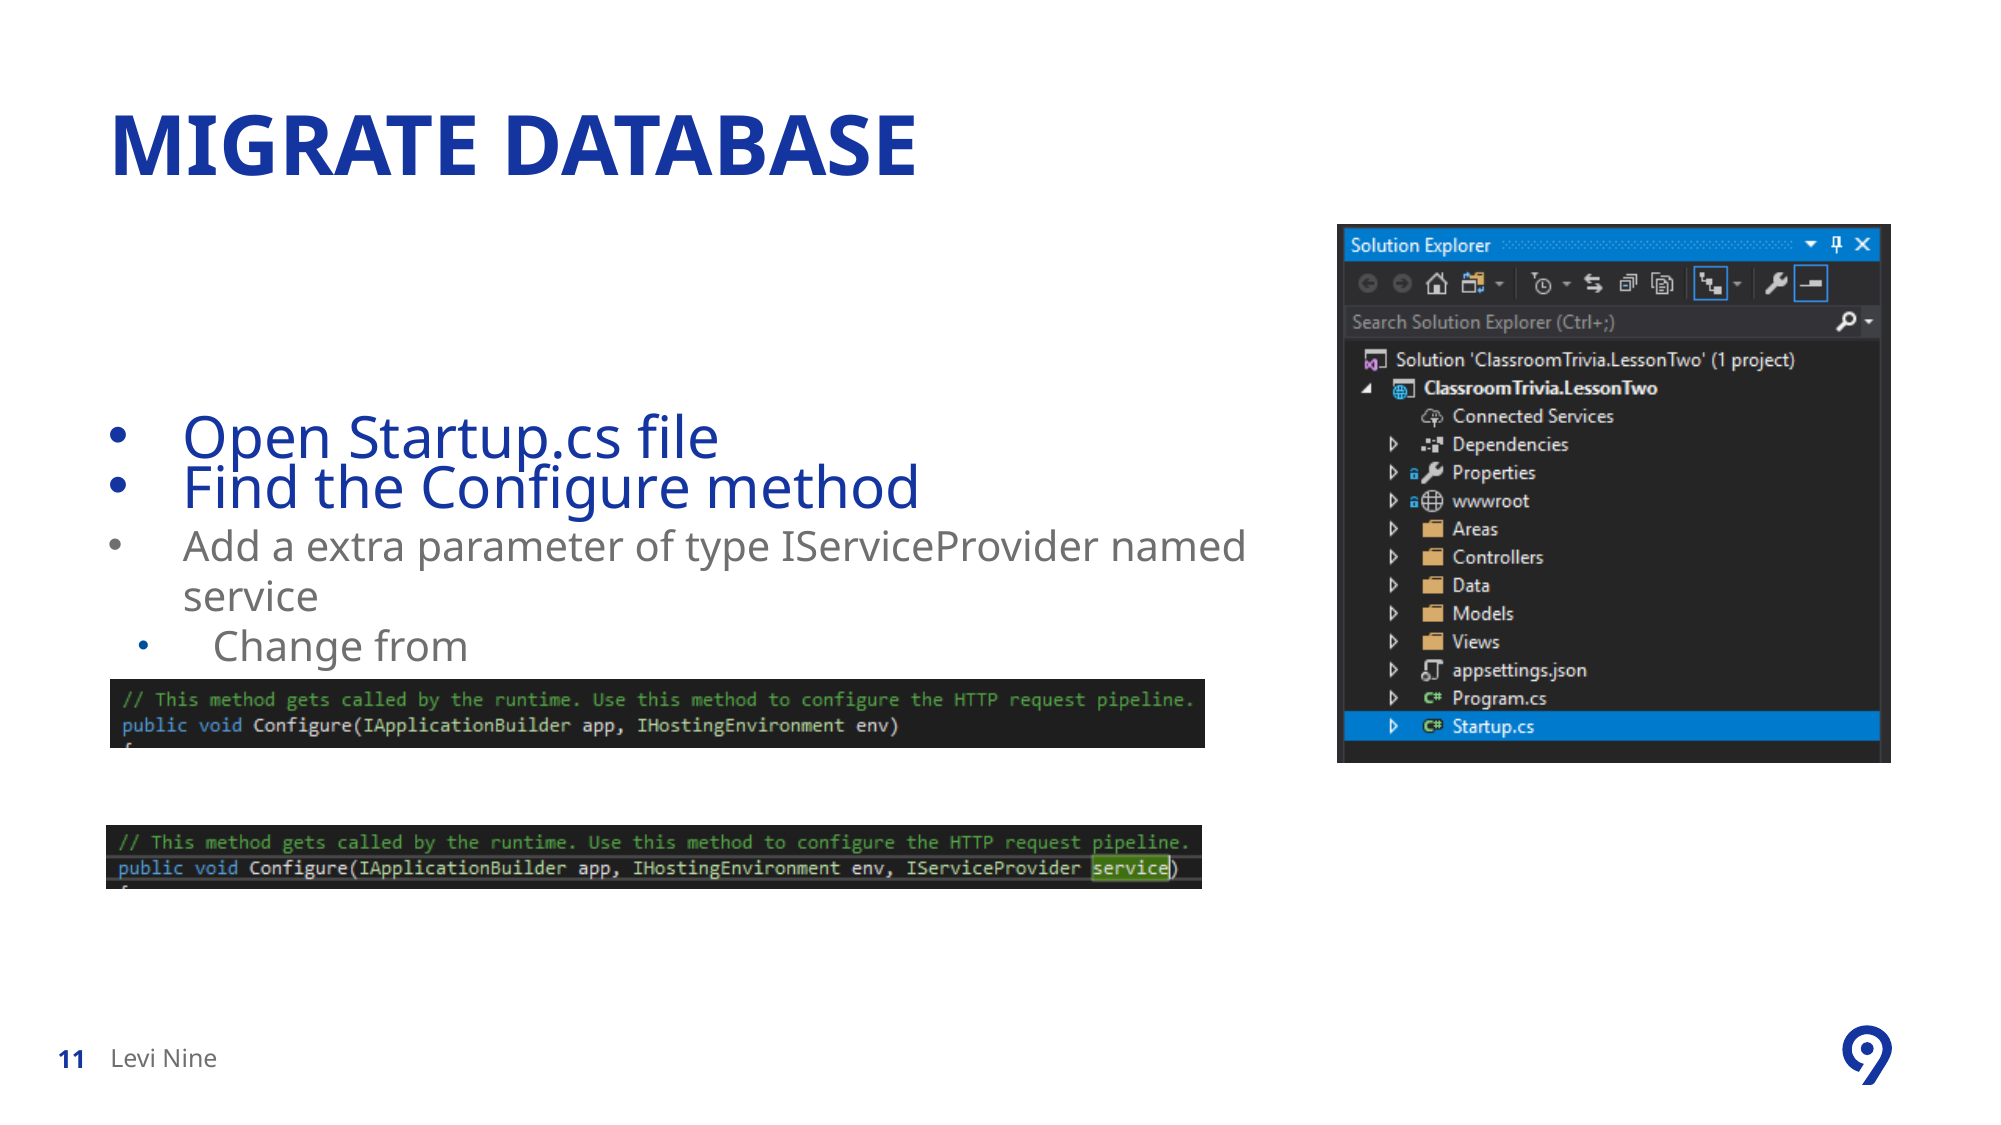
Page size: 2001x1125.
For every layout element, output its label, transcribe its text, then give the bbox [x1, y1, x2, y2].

picture [110, 679, 1205, 748]
slide_number 11 [57, 1045, 103, 1077]
picture [106, 825, 1202, 889]
footer Levi Nine [110, 1045, 1573, 1077]
title Migrate Database [108, 84, 1891, 225]
list Open Startup.cs file Find the Configure method Add a extra parameter of type IServiceProvider named service Change from To [108, 253, 1337, 1046]
picture [1336, 224, 1891, 763]
